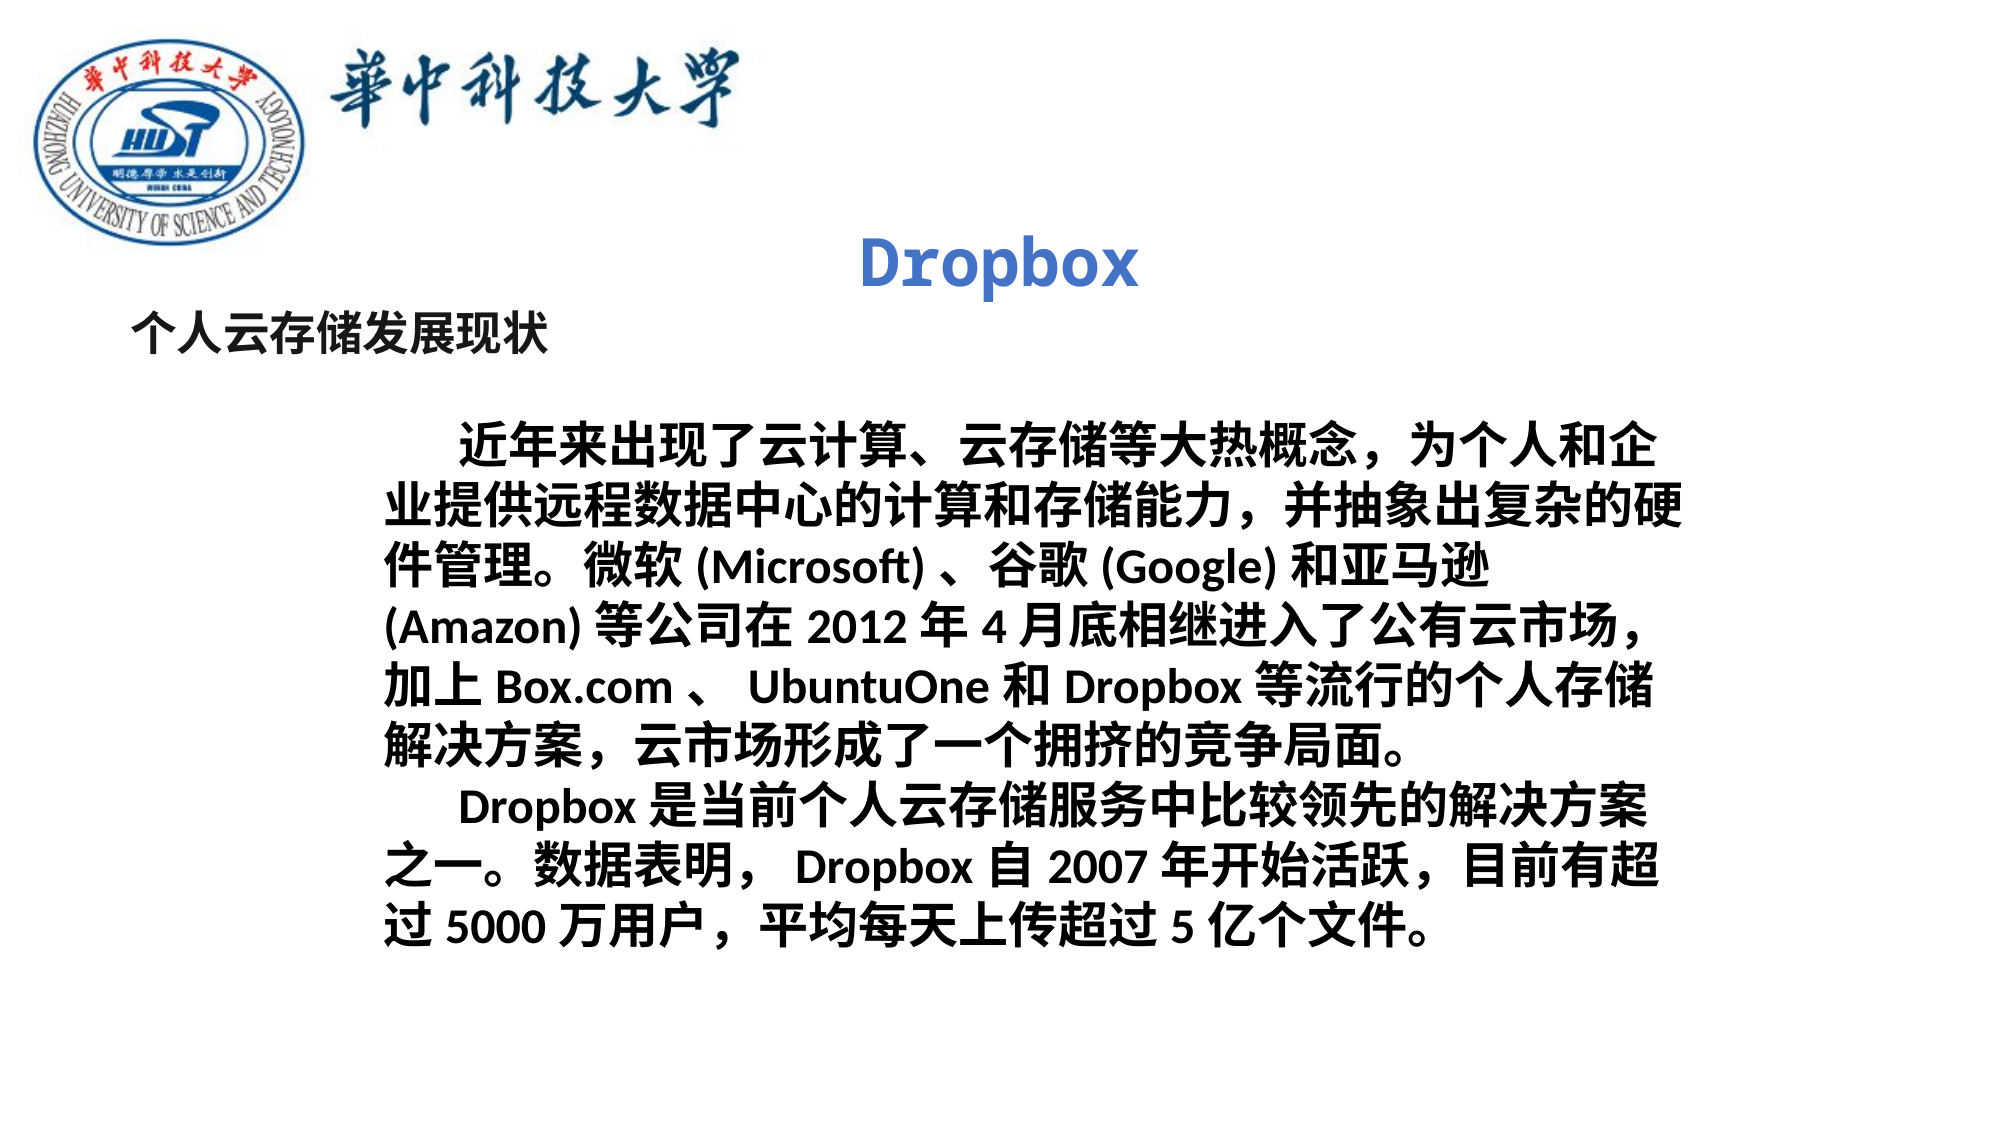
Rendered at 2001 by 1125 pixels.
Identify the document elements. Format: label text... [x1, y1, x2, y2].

picture [18, 27, 764, 252]
text_box 近年来出现了云计算、云存储等大热概念，为个人和企业提供远程数据中心的计算和存储能力，并抽象出复杂的硬件管理。微软(Microsoft)、谷歌(Google)和亚马逊(Amazon)等公司在2012年4月底相继进入了公有云市场，加上Box.com、UbuntuOne和Dropbox等流行的个人存储解决方案，云市场形成了一个拥挤的竞争局面。 Dropbox是当前个人云存储服务中比较领先的解决方案之一。数据表明，Dropbox自2007年开始活跃，目前有超过5000万用户，平均每天上传超过5亿个文件。 [368, 406, 1711, 962]
text_box 个人云存储发展现状 [55, 302, 624, 368]
text_box Dropbox [598, 194, 1402, 308]
